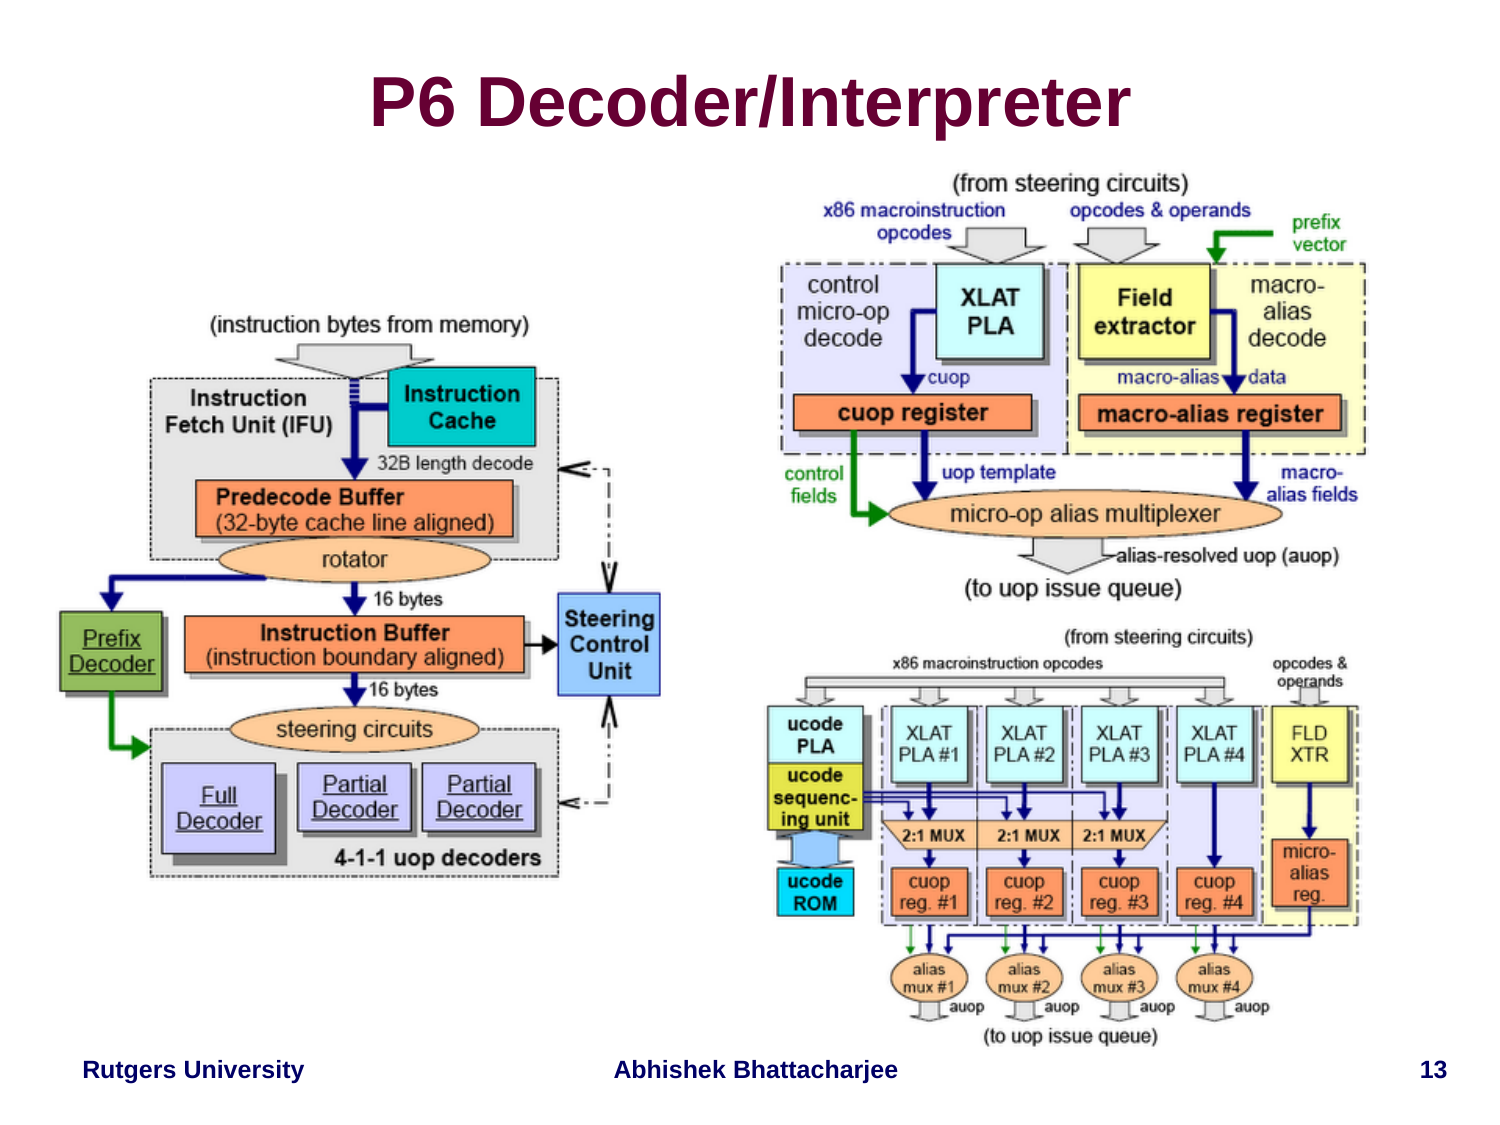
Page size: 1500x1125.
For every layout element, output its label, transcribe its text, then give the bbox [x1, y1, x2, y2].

picture [49, 302, 676, 901]
picture [762, 162, 1388, 610]
picture [749, 626, 1376, 1051]
title P6 Decoder/Interpreter [46, 40, 1456, 169]
